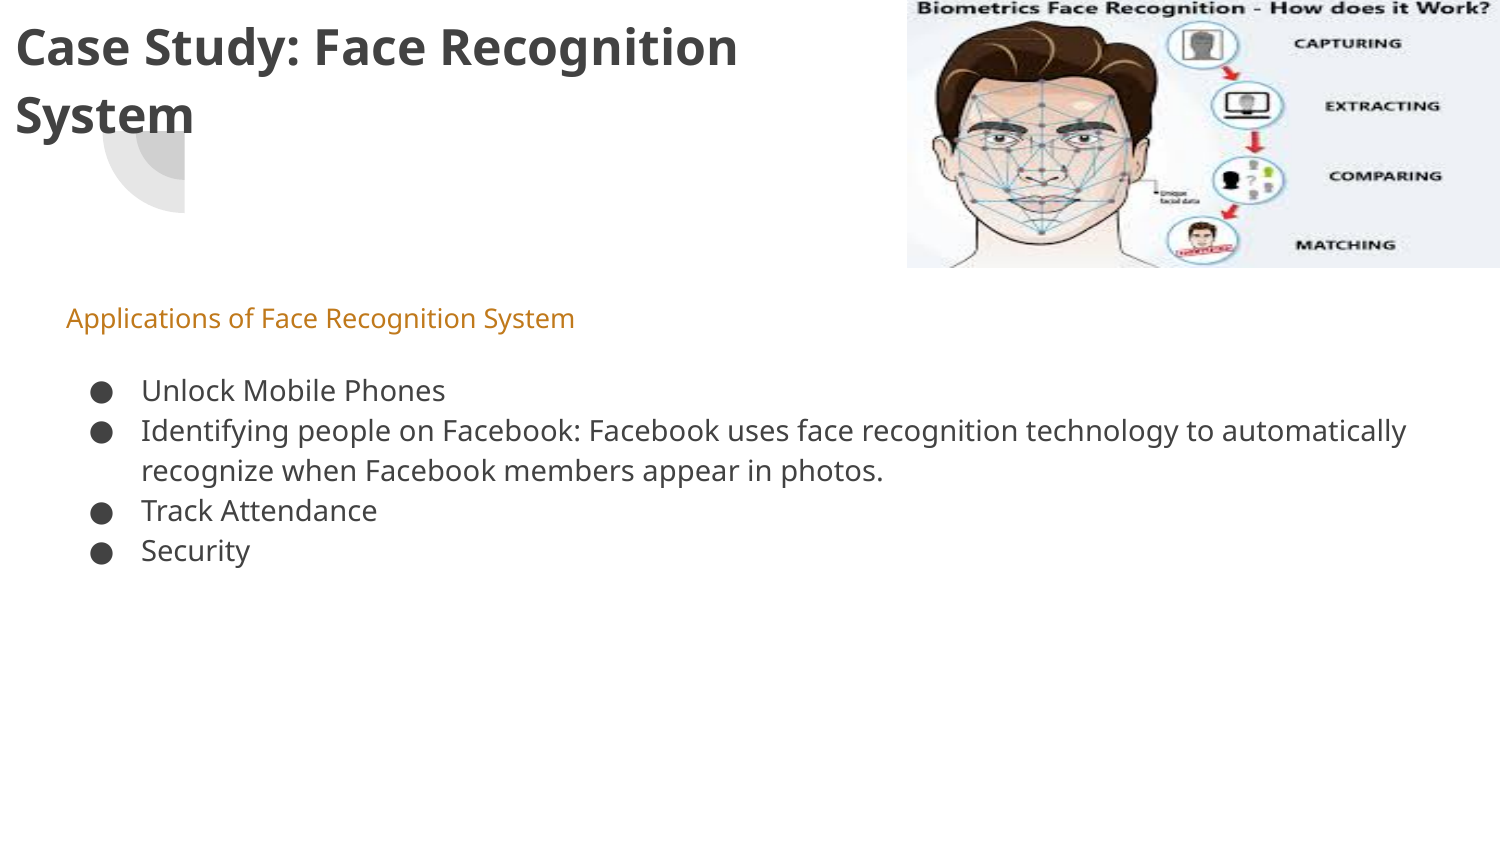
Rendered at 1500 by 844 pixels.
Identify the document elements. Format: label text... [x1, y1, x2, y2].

title Case Study: Face Recognition System [0, 0, 1408, 349]
picture [907, 0, 1500, 268]
list Applications of Face Recognition System Unlock Mobile Phones Identifying people on Facebook: Facebook uses face recognition technology to automatically recognize when Facebook members appear in photos. Track Attendance Security [51, 286, 1449, 750]
